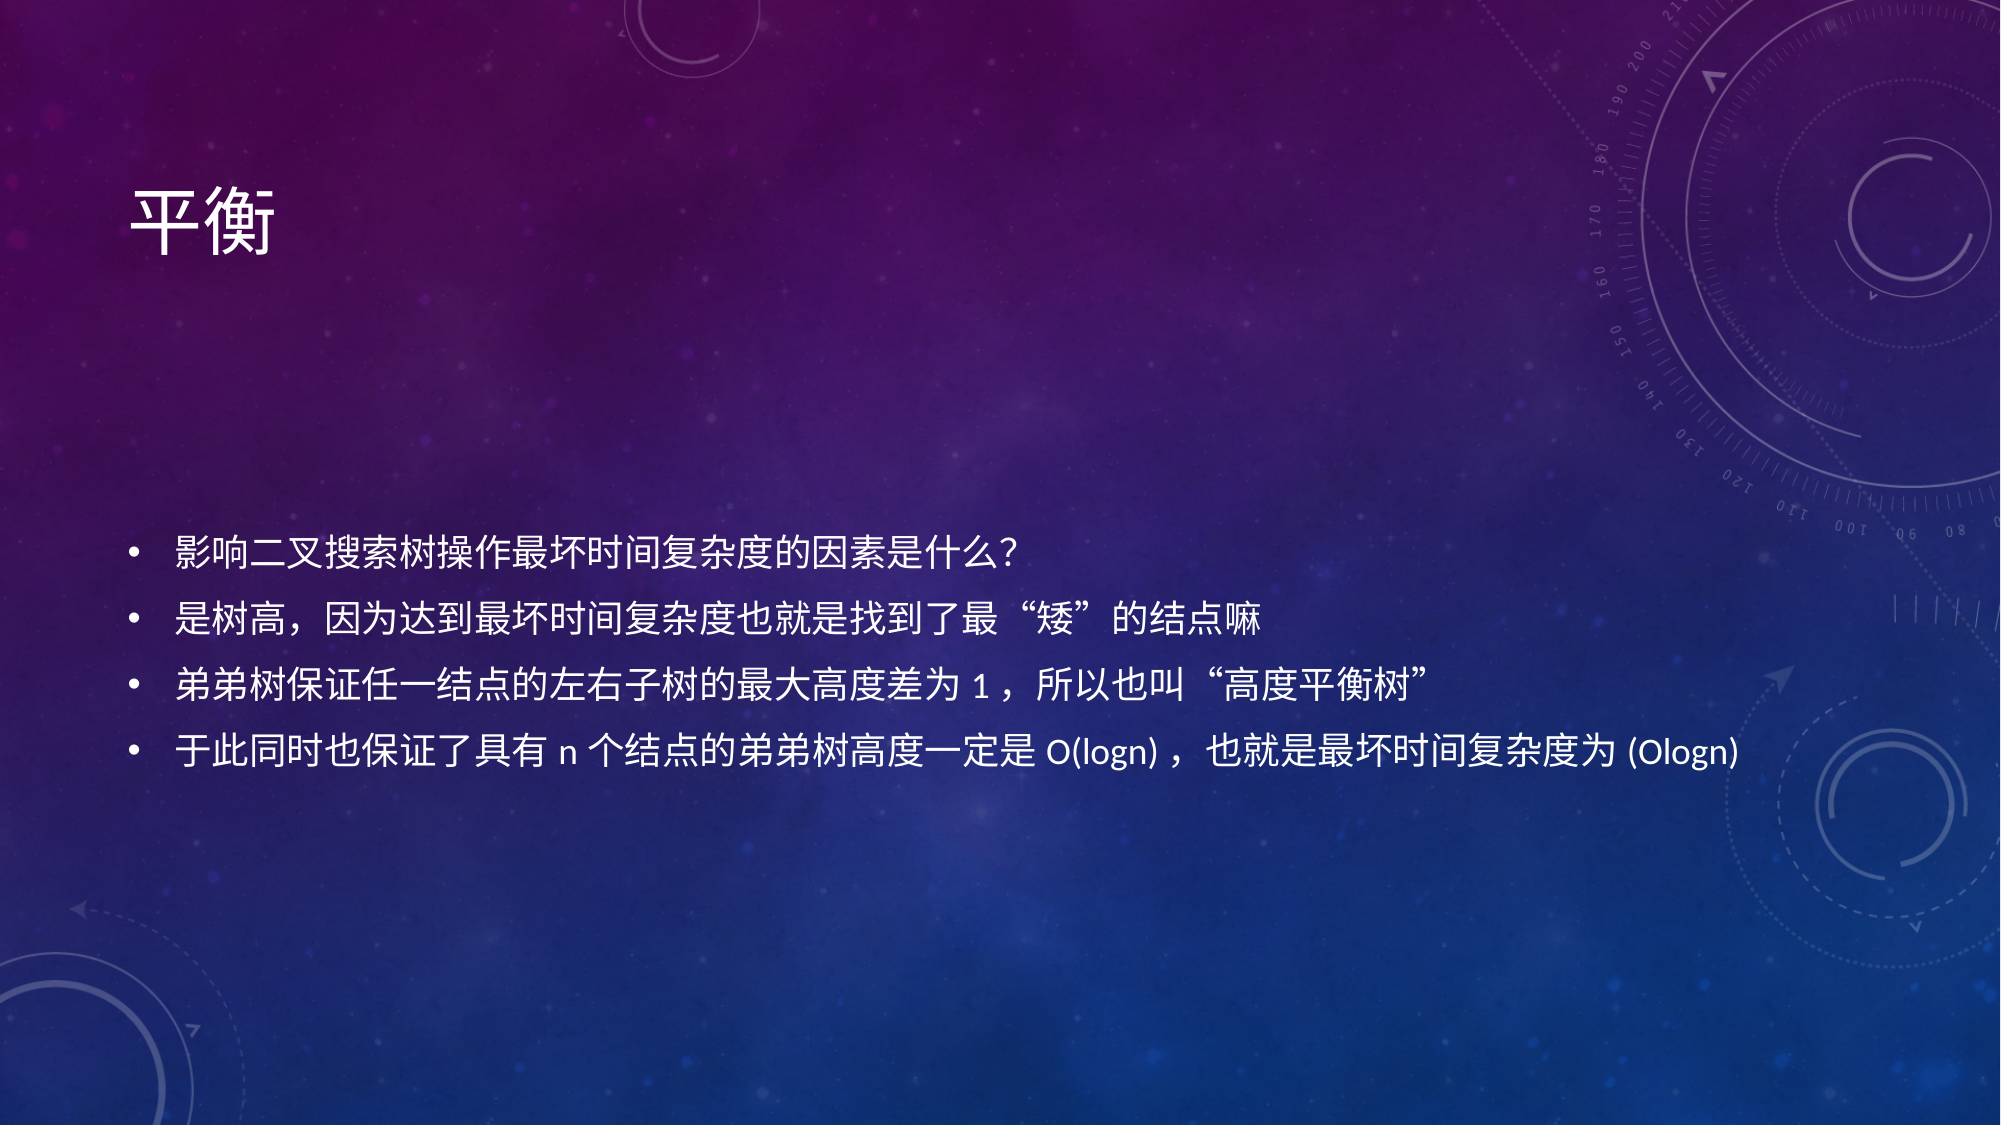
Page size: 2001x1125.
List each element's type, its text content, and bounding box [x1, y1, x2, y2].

picture [0, 0, 2001, 1125]
list 影响二叉搜索树操作最坏时间复杂度的因素是什么？ 是树高，因为达到最坏时间复杂度也就是找到了最“矮”的结点嘛 弟弟树保证任一结点的左右子树的最大高度差为1，所以也叫“高度平衡树” 于此同时也保证了具有n个结点的弟弟树高度一定是O(logn)，也就是最坏时间复杂度为(Ologn) [112, 351, 1775, 950]
title 平衡 [112, 99, 1775, 339]
